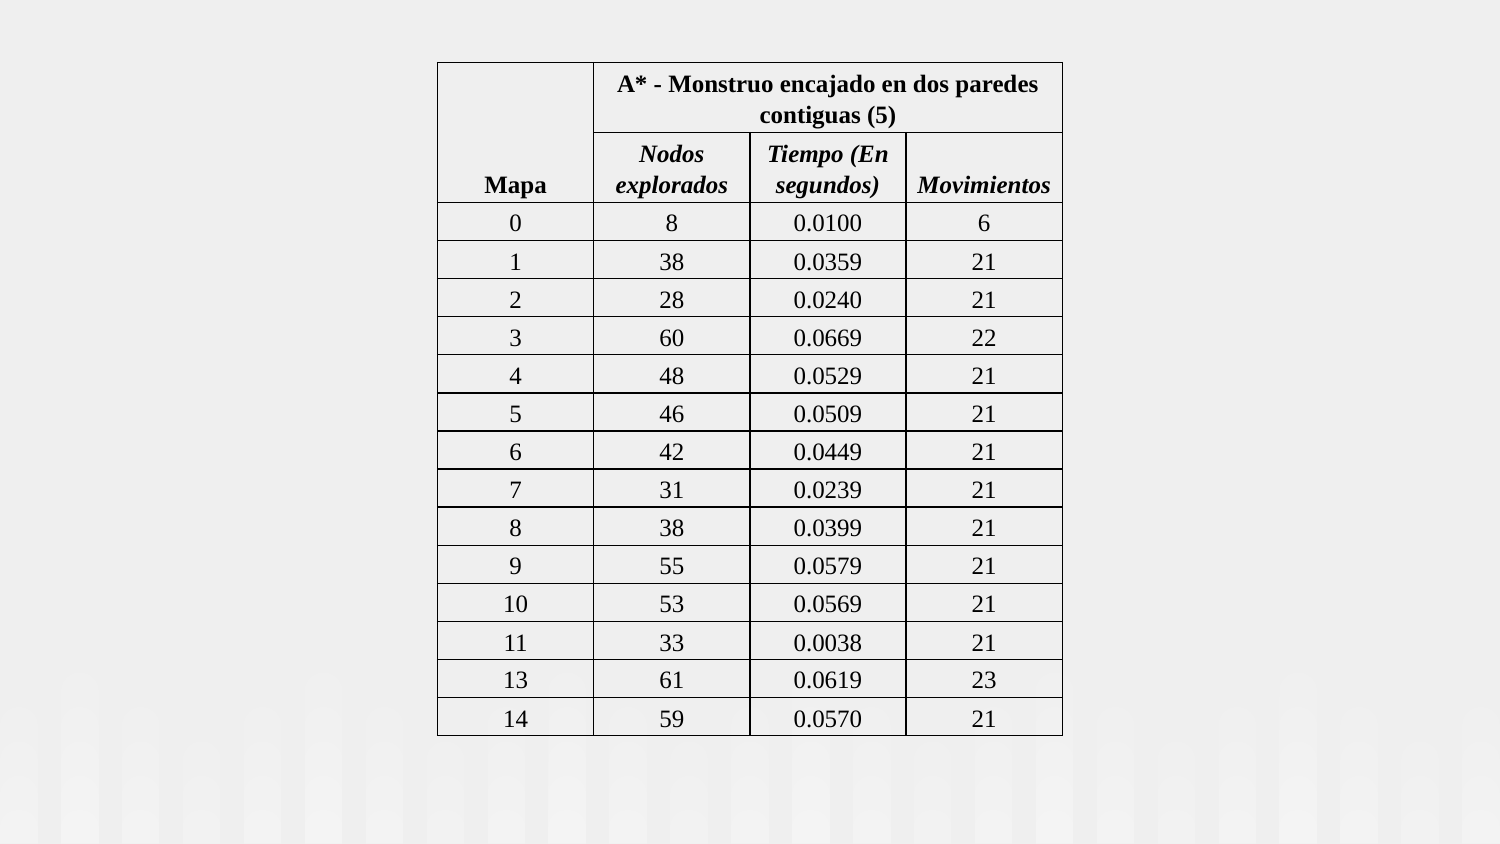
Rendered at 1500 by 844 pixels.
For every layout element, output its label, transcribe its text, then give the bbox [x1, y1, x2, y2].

table_cell 21 [907, 279, 1062, 316]
table_cell 0.0619 [751, 660, 905, 697]
table_cell Movimientos [907, 133, 1062, 202]
table_cell 33 [594, 622, 749, 659]
table_cell 46 [594, 394, 749, 430]
table_cell 21 [907, 394, 1062, 430]
table_cell 2 [438, 279, 593, 316]
table_cell 21 [907, 698, 1062, 735]
table_cell 6 [907, 203, 1062, 240]
table_cell 38 [594, 241, 749, 278]
table_cell 0.0529 [751, 355, 905, 392]
table_cell 0.0239 [751, 470, 905, 506]
table_cell 0.0038 [751, 622, 905, 659]
table_cell 21 [907, 508, 1062, 545]
table_cell Tiempo (En segundos) [751, 133, 905, 202]
table_cell 28 [594, 279, 749, 316]
table_cell 0 [438, 203, 593, 240]
table_cell 0.0569 [751, 584, 905, 621]
table_cell 6 [438, 432, 593, 468]
table_cell 48 [594, 355, 749, 392]
table_cell 21 [907, 622, 1062, 659]
table_cell 55 [594, 546, 749, 583]
table_cell 11 [438, 622, 593, 659]
table_cell 31 [594, 470, 749, 506]
table_cell 21 [907, 241, 1062, 278]
table_cell 0.0100 [751, 203, 905, 240]
table_cell 10 [438, 584, 593, 621]
table_cell 0.0399 [751, 508, 905, 545]
table_cell 13 [438, 660, 593, 697]
table_header Mapa [438, 63, 593, 202]
table_cell 38 [594, 508, 749, 545]
table_cell 0.0359 [751, 241, 905, 278]
table_cell 8 [594, 203, 749, 240]
table_cell 23 [907, 660, 1062, 697]
table_cell 21 [907, 470, 1062, 506]
table_cell 42 [594, 432, 749, 468]
table_cell 21 [907, 546, 1062, 583]
table_cell 0.0509 [751, 394, 905, 430]
table_cell 22 [907, 317, 1062, 354]
table_cell 9 [438, 546, 593, 583]
table_cell 0.0579 [751, 546, 905, 583]
table_cell 0.0570 [751, 698, 905, 735]
table_cell 4 [438, 355, 593, 392]
table_cell 7 [438, 470, 593, 506]
table_cell 0.0669 [751, 317, 905, 354]
table_cell 1 [438, 241, 593, 278]
table_cell 14 [438, 698, 593, 735]
table_cell 0.0240 [751, 279, 905, 316]
table_cell 3 [438, 317, 593, 354]
table_header A* - Monstruo encajado en dos paredes contiguas (5) [594, 63, 1062, 132]
table_cell 21 [907, 584, 1062, 621]
table_cell 8 [438, 508, 593, 545]
table_cell 0.0449 [751, 432, 905, 468]
table_cell 21 [907, 432, 1062, 468]
table_cell 5 [438, 394, 593, 430]
table_cell 59 [594, 698, 749, 735]
table_cell 21 [907, 355, 1062, 392]
table_cell 61 [594, 660, 749, 697]
table_cell Nodos explorados [594, 133, 749, 202]
table_cell 53 [594, 584, 749, 621]
table_cell 60 [594, 317, 749, 354]
